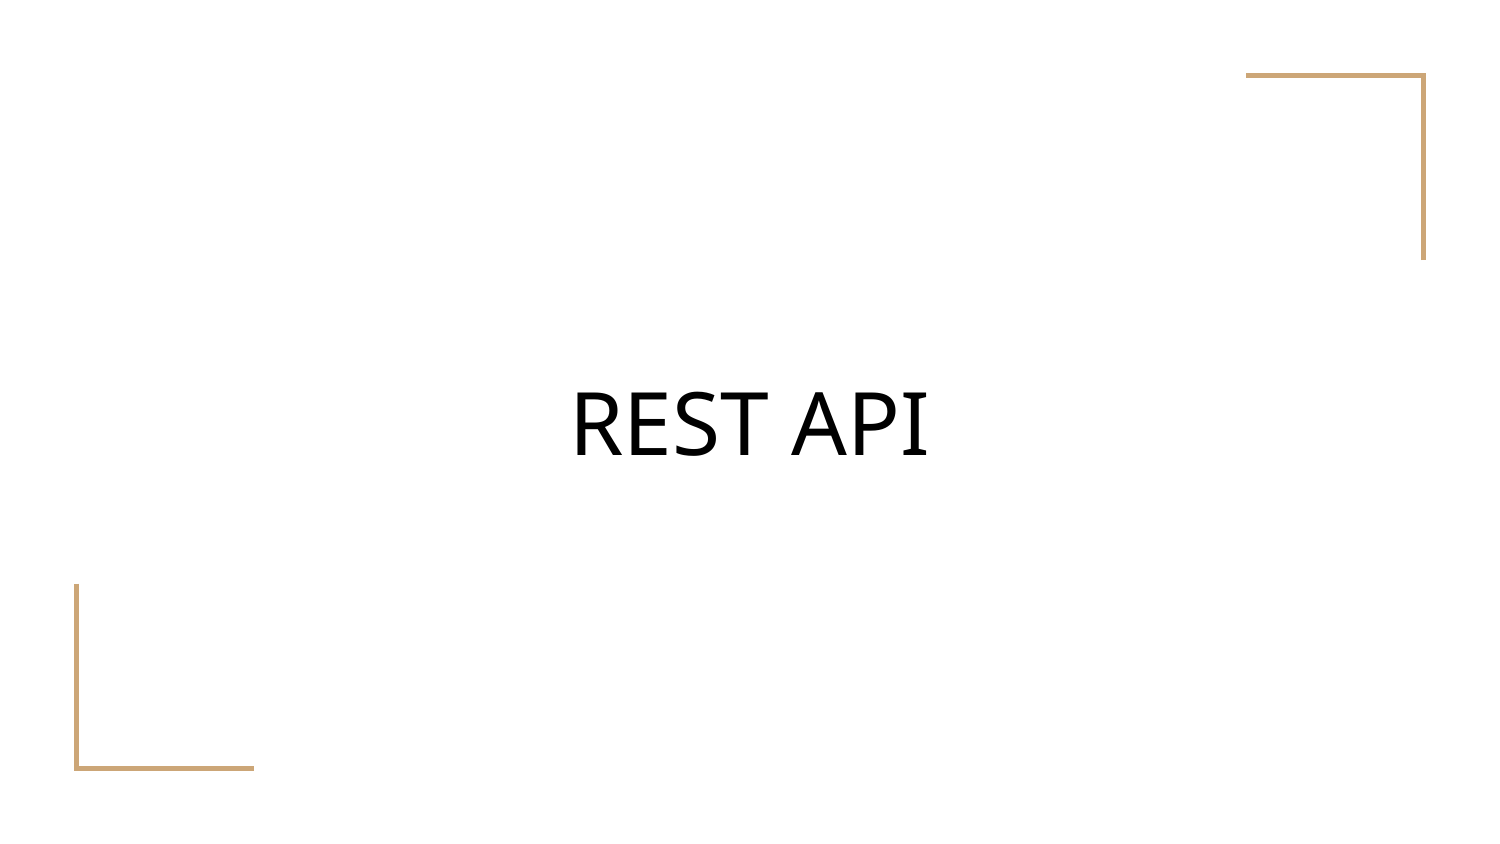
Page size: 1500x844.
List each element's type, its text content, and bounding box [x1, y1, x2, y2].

title REST API [126, 296, 1374, 548]
